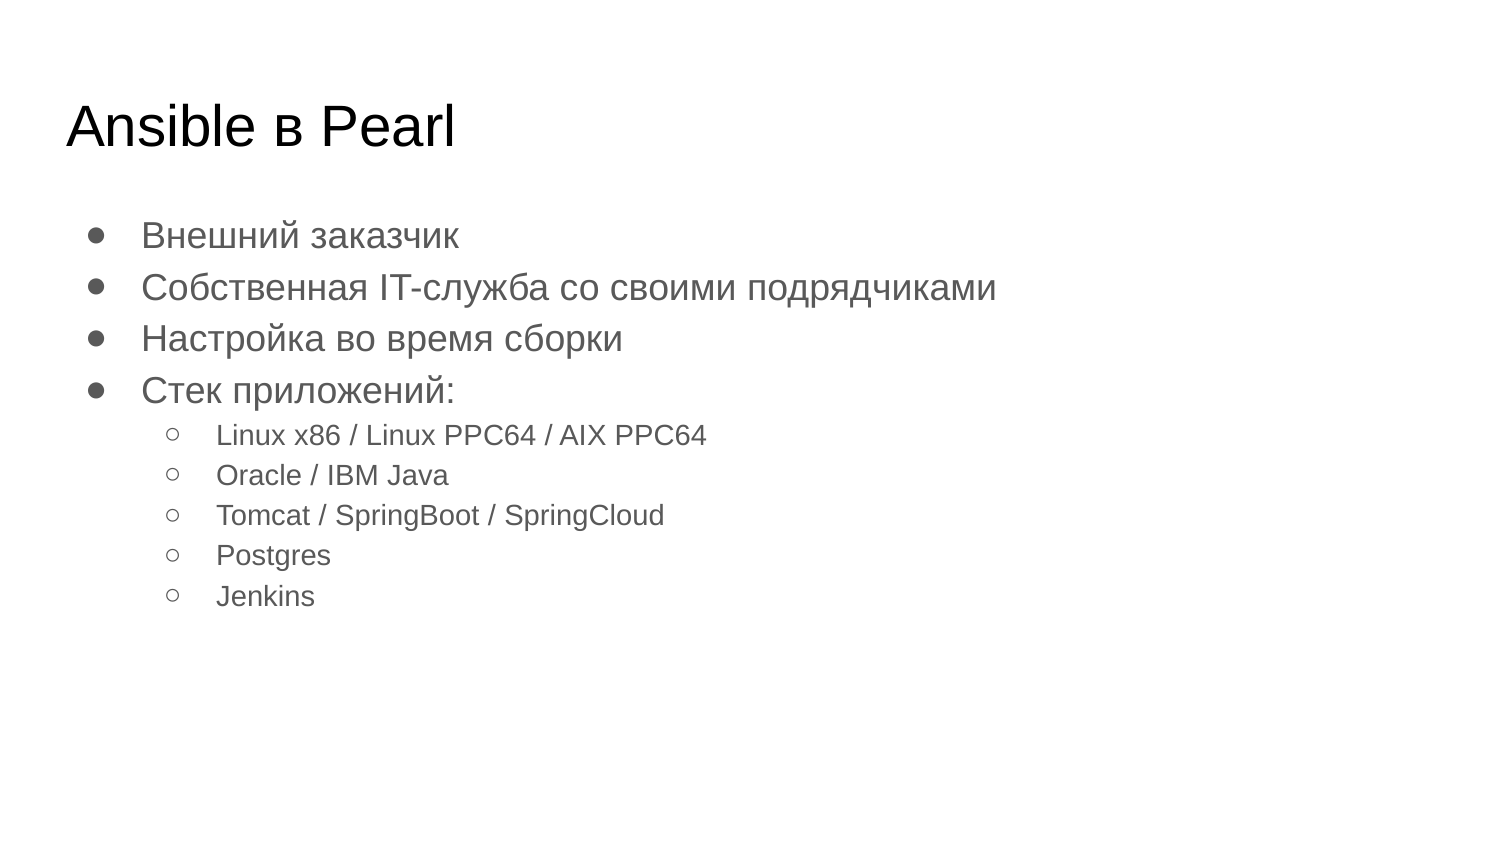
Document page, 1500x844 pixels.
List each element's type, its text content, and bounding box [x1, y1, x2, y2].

list Внешний заказчик Собственная IT-служба со своими подрядчиками Настройка во время сборки Стек приложений: Linux x86 / Linux PPC64 / AIX PPC64 Oracle / IBM Java Tomcat / SpringBoot / SpringCloud Postgres Jenkins [51, 189, 1449, 750]
title Ansible в Pearl [51, 72, 1449, 167]
